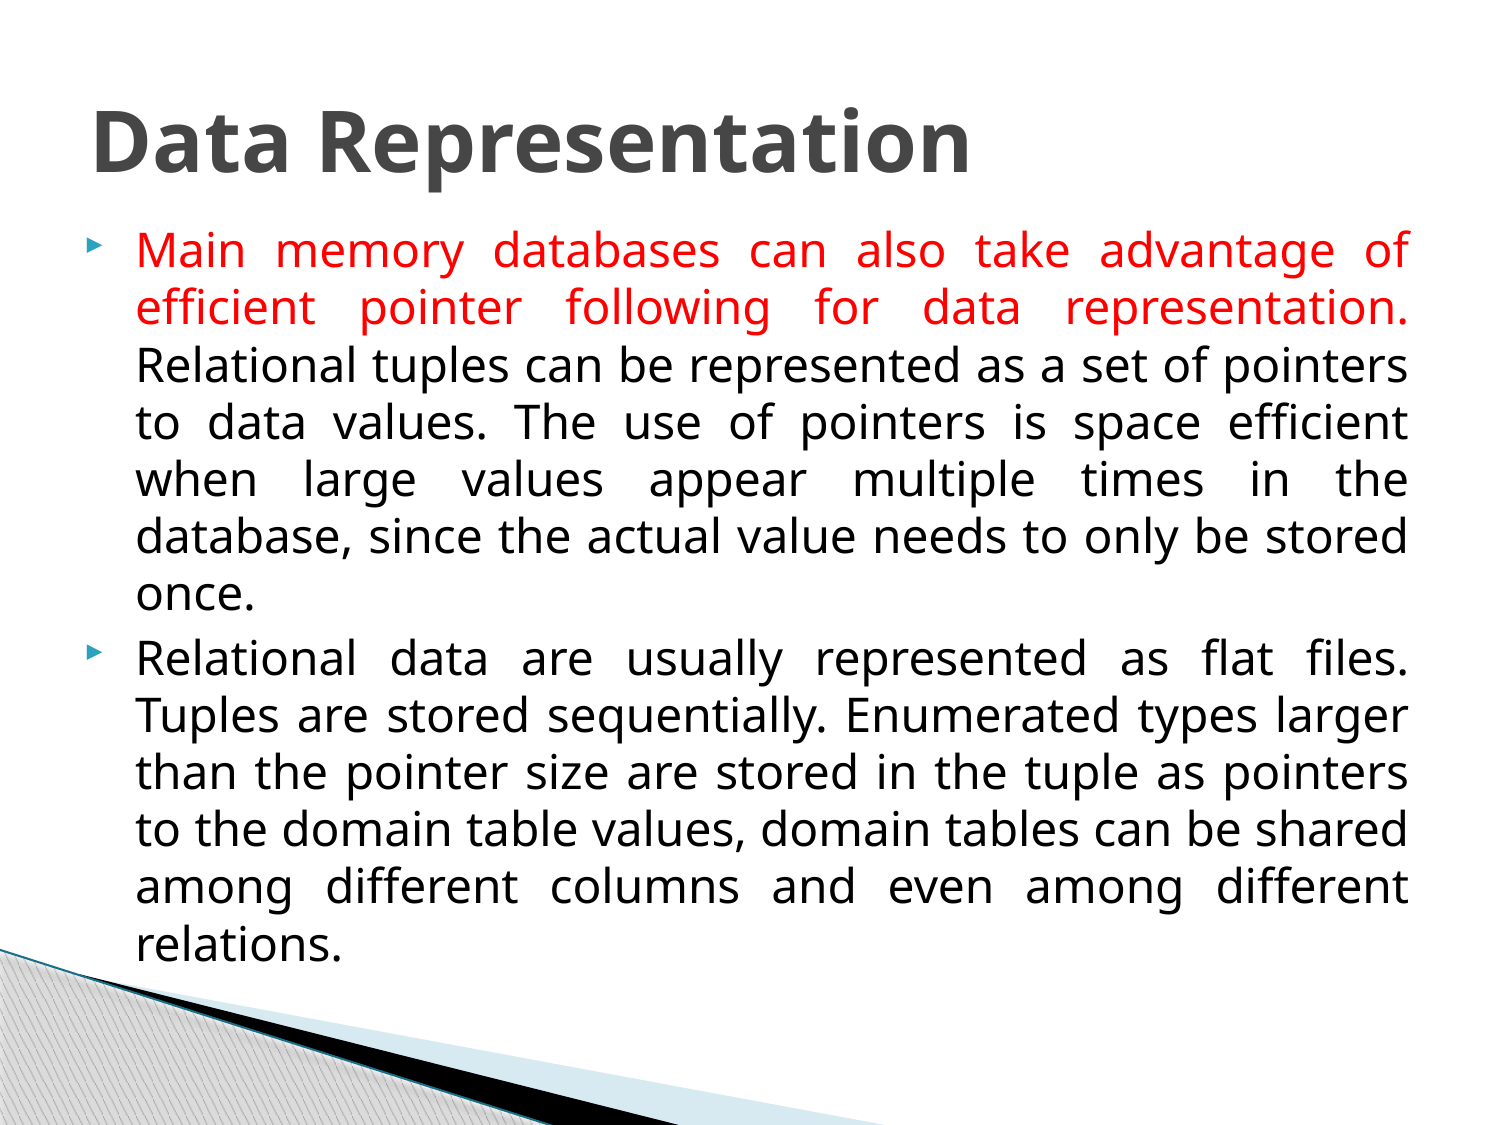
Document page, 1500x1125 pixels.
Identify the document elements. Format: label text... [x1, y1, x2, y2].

title Data Representation [75, 45, 1425, 212]
list Main memory databases can also take advantage of efficient pointer following for data representation. Relational tuples can be represented as a set of pointers to data values. The use of pointers is space efficient when large values appear multiple times in the database, since the actual value needs to only be stored once. Relational data are usually represented as flat files. Tuples are stored sequentially. Enumerated types larger than the pointer size are stored in the tuple as pointers to the domain table values, domain tables can be shared among different columns and even among different relations. [62, 212, 1425, 986]
